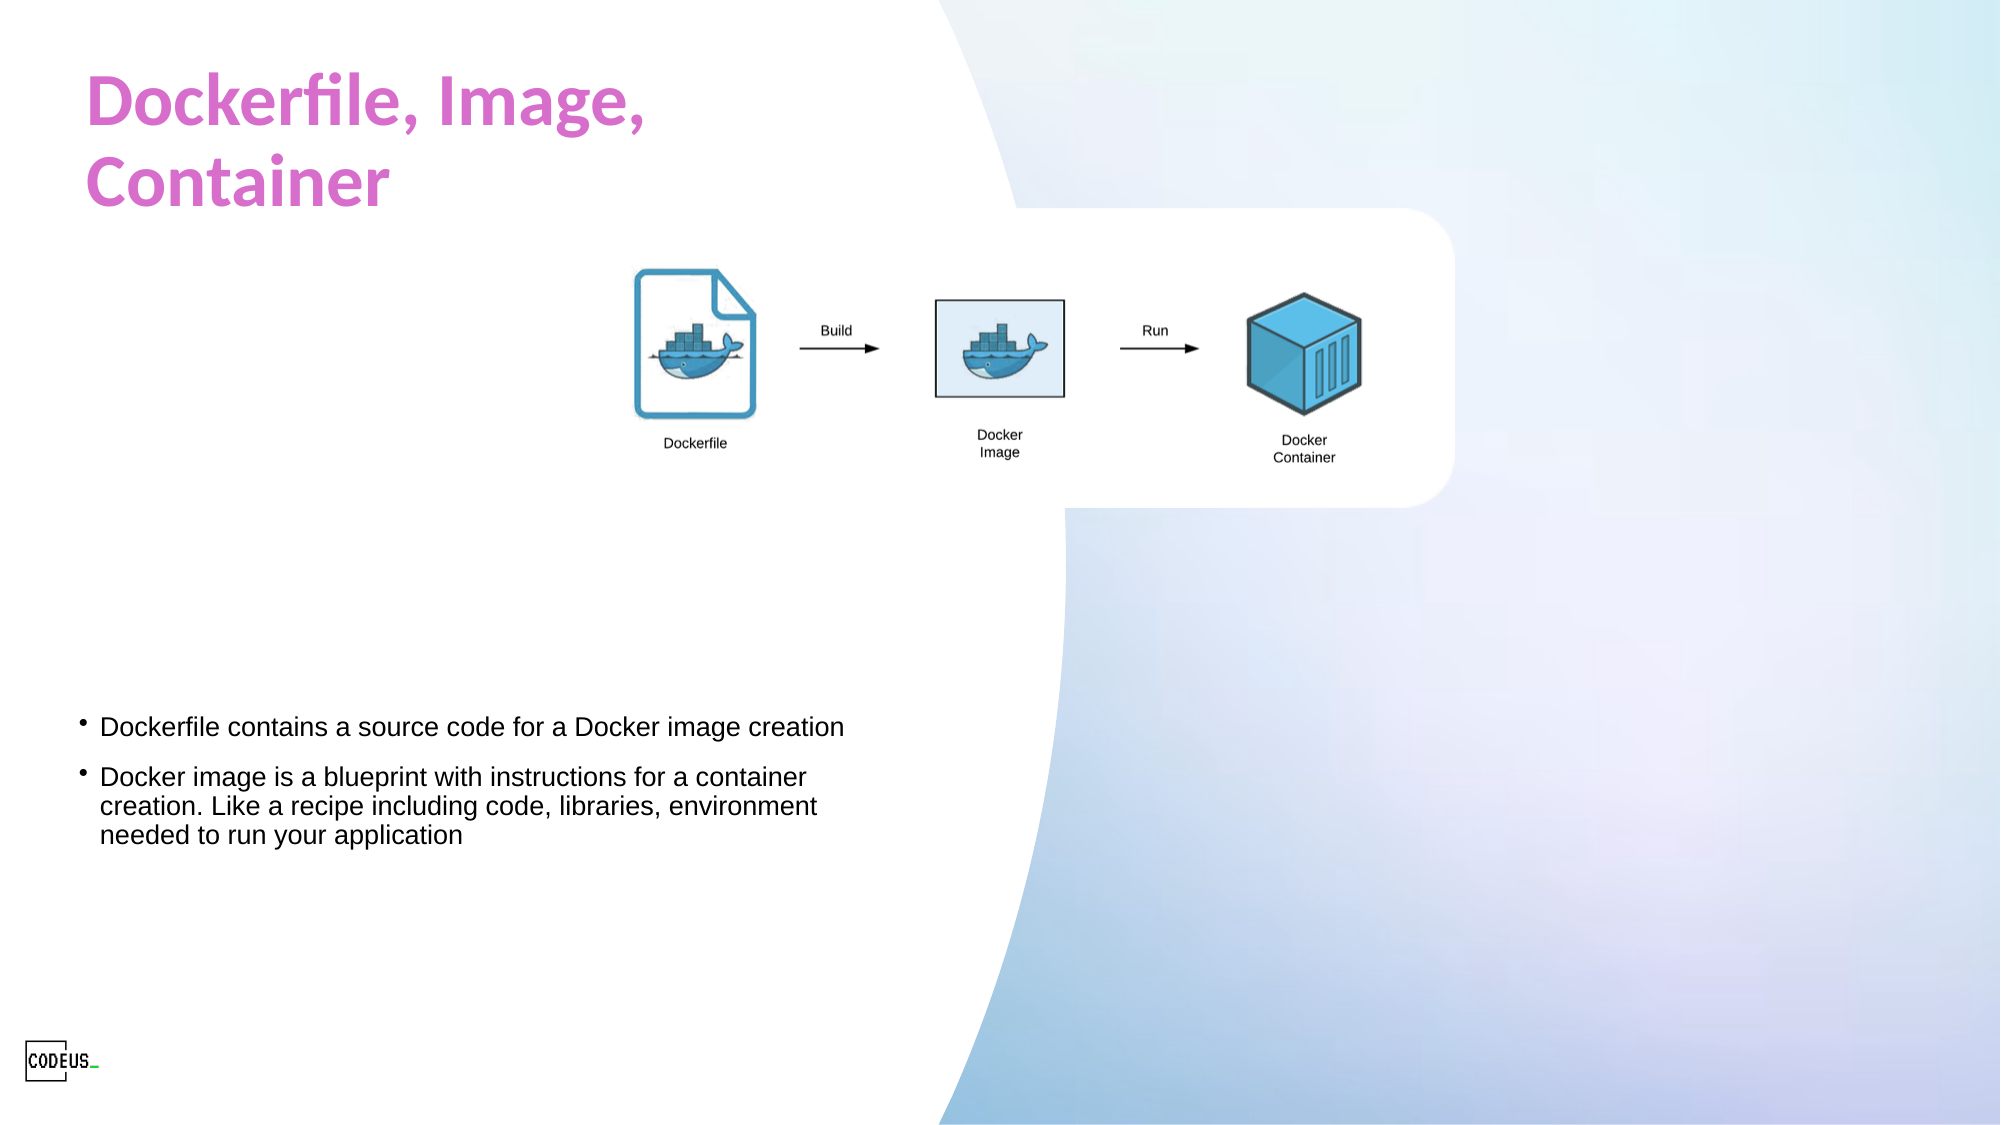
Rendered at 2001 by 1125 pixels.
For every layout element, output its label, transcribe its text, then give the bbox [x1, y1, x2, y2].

list Dockerfile contains a source code for a Docker image creation Docker image is a blueprint with instructions for a container creation. Like a recipe including code, libraries, environment needed to run your application [70, 704, 920, 941]
picture [544, 0, 2000, 1125]
title Dockerfile, Image, Container [78, 53, 912, 231]
picture [0, 997, 128, 1125]
